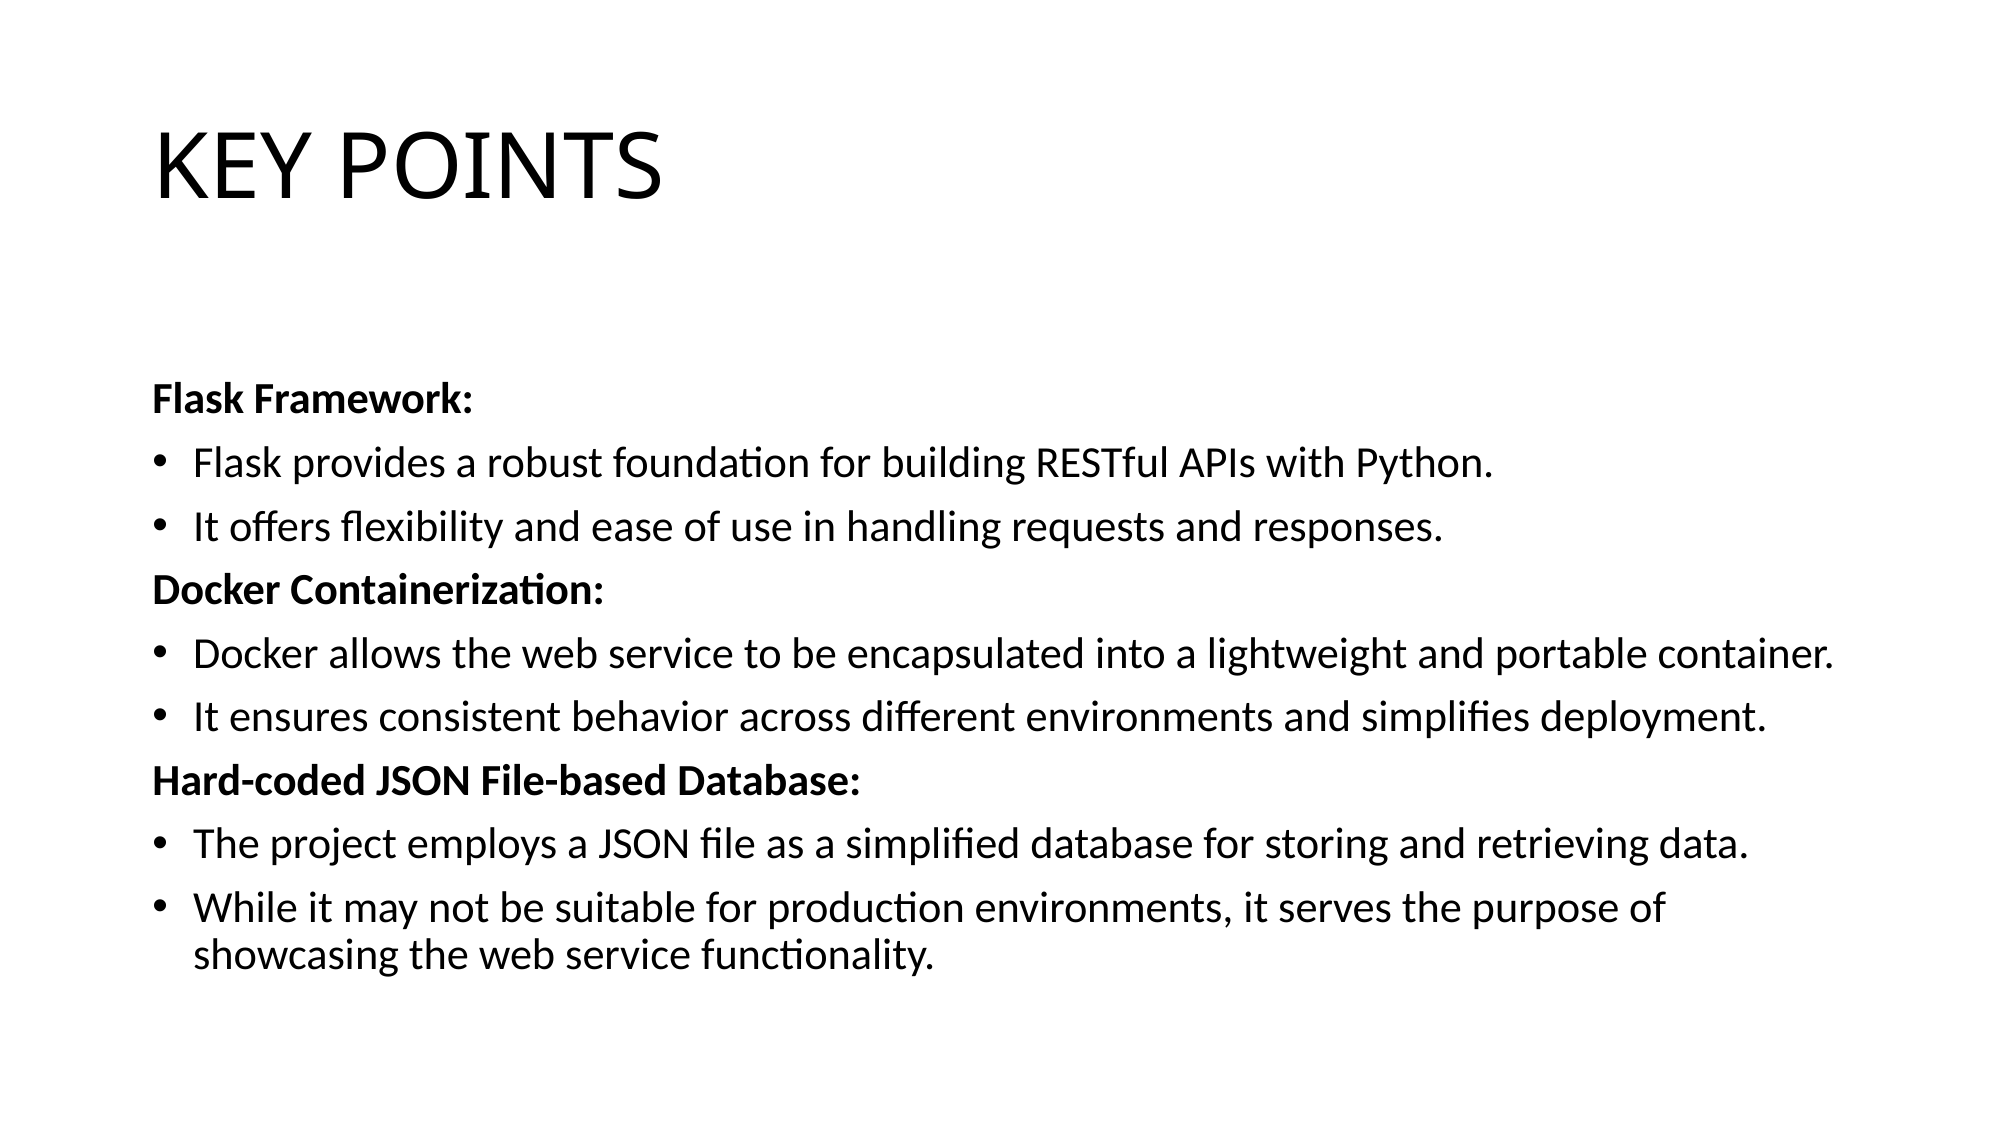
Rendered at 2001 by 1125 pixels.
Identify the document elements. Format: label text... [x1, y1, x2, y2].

list Flask Framework: Flask provides a robust foundation for building RESTful APIs with Python. It offers flexibility and ease of use in handling requests and responses. Docker Containerization: Docker allows the web service to be encapsulated into a lightweight and portable container. It ensures consistent behavior across different environments and simplifies deployment. Hard-coded JSON File-based Database: The project employs a JSON file as a simplified database for storing and retrieving data. While it may not be suitable for production environments, it serves the purpose of showcasing the web service functionality. [137, 299, 1863, 1014]
title KEY POINTS [137, 59, 1863, 278]
